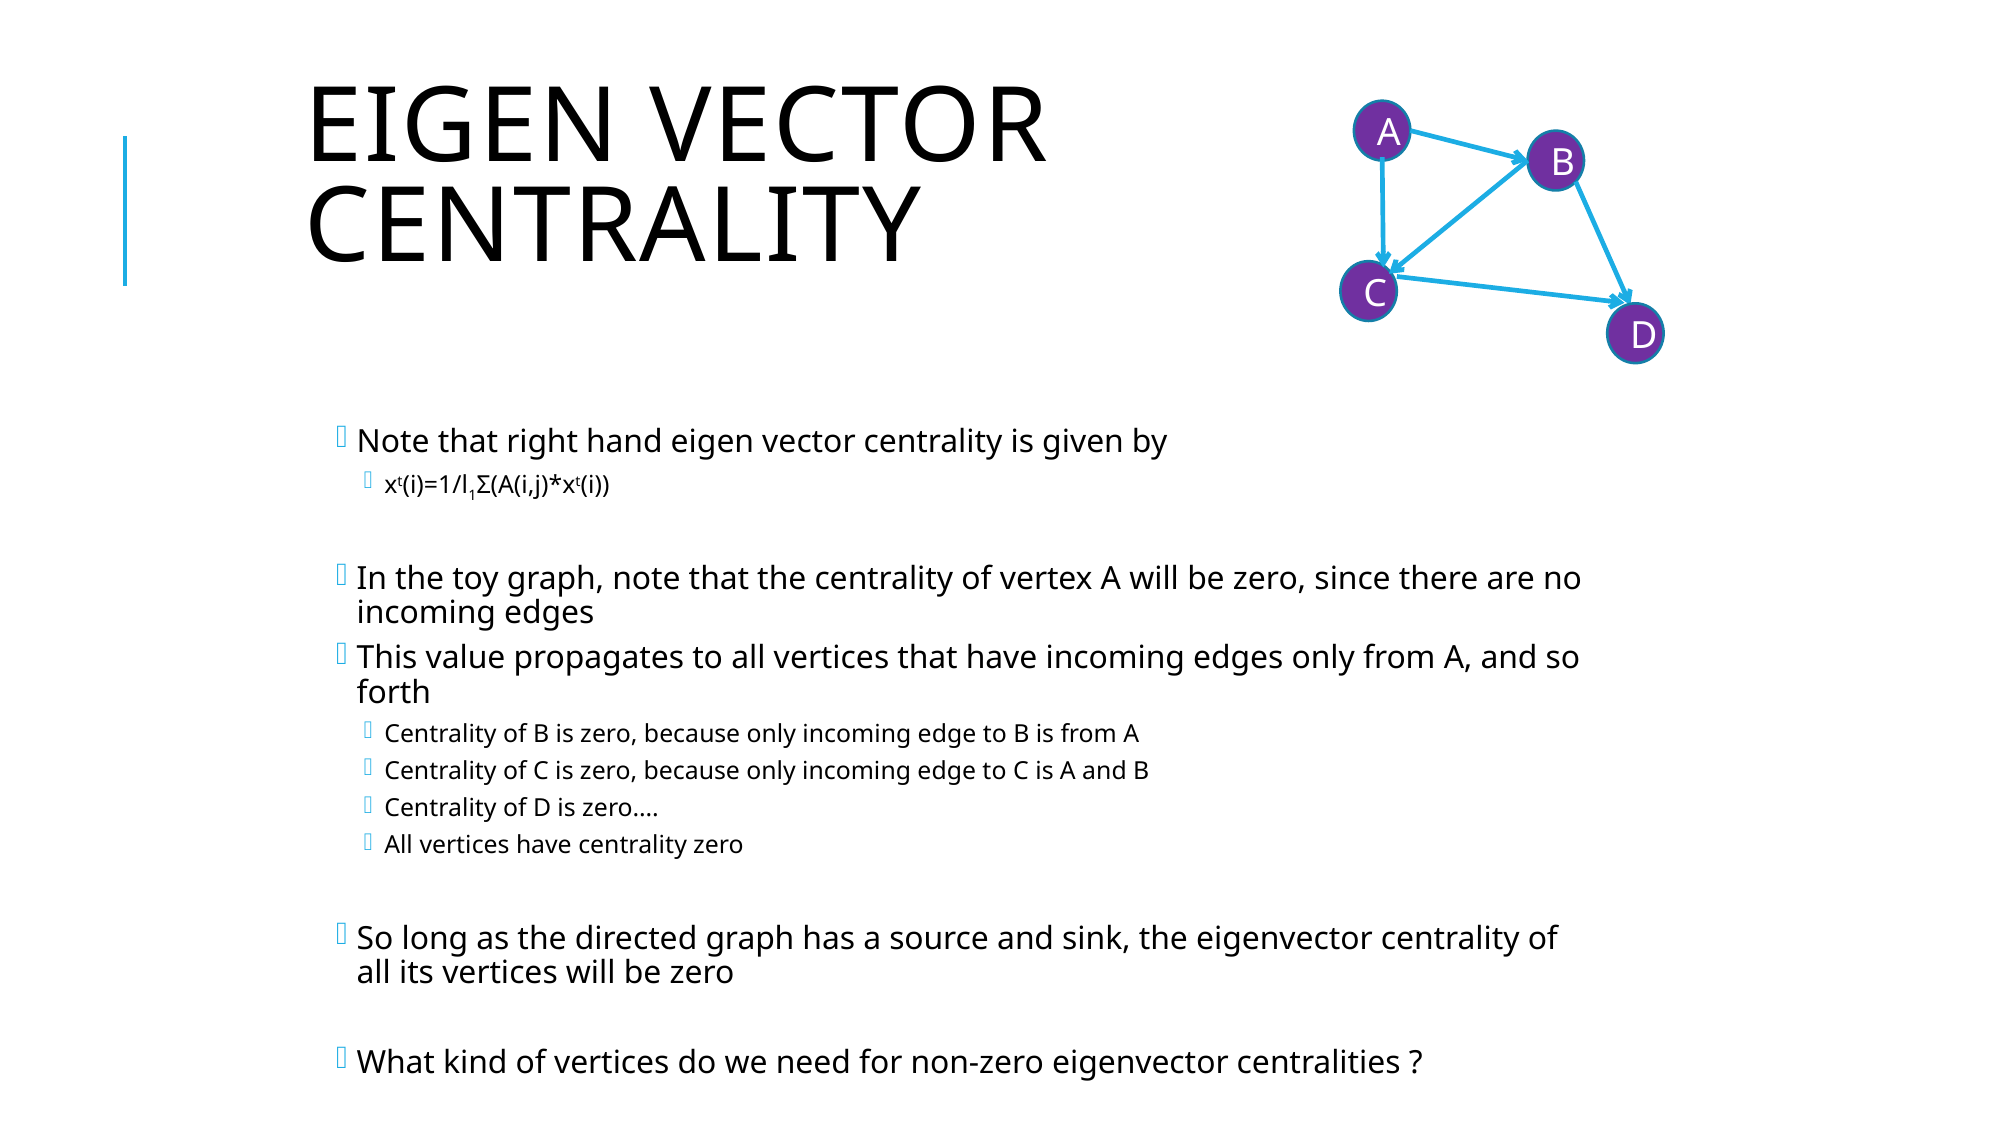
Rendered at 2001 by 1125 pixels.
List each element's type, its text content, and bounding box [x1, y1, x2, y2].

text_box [1340, 100, 1664, 364]
list Note that right hand eigen vector centrality is given by xt(i)=1/l1Σ(A(i,j)*xt(i)) In the toy graph, note that the centrality of vertex A will be zero, since there are no incoming edges This value propagates to all vertices that have incoming edges only from A, and so forth Centrality of B is zero, because only incoming edge to B is from A Centrality of C is zero, because only incoming edge to C is A and B Centrality of D is zero…. All vertices have centrality zero So long as the directed graph has a source and sink, the eigenvector centrality of all its vertices will be zero What kind of vertices do we need for non-zero eigenvector centralities ? [309, 276, 1604, 1098]
title Eigen Vector Centrality [289, 72, 1583, 290]
